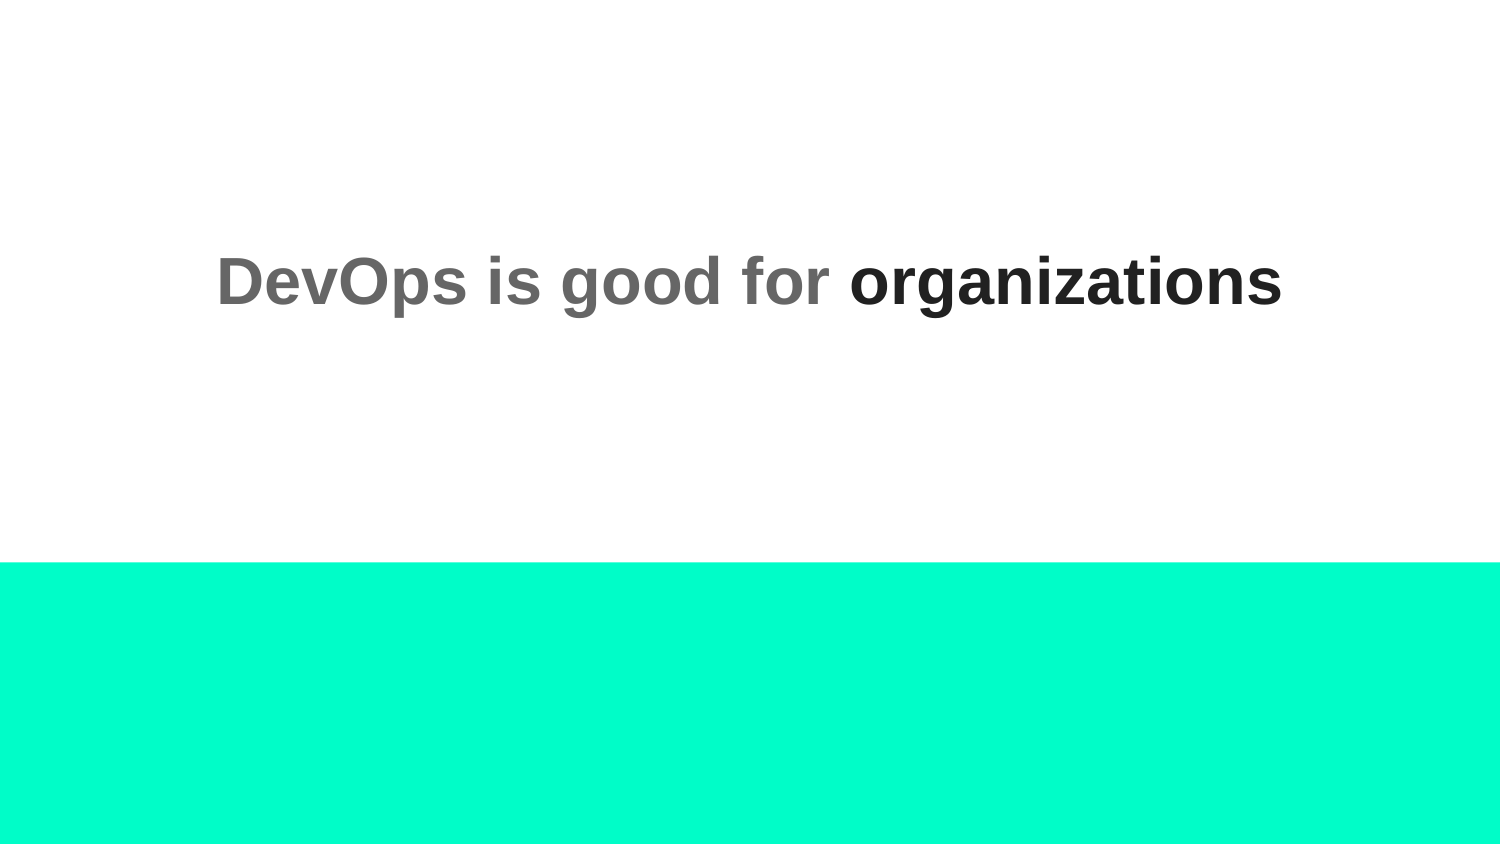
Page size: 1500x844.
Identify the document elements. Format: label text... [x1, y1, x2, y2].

title DevOps is good for organizations [112, 247, 1388, 322]
